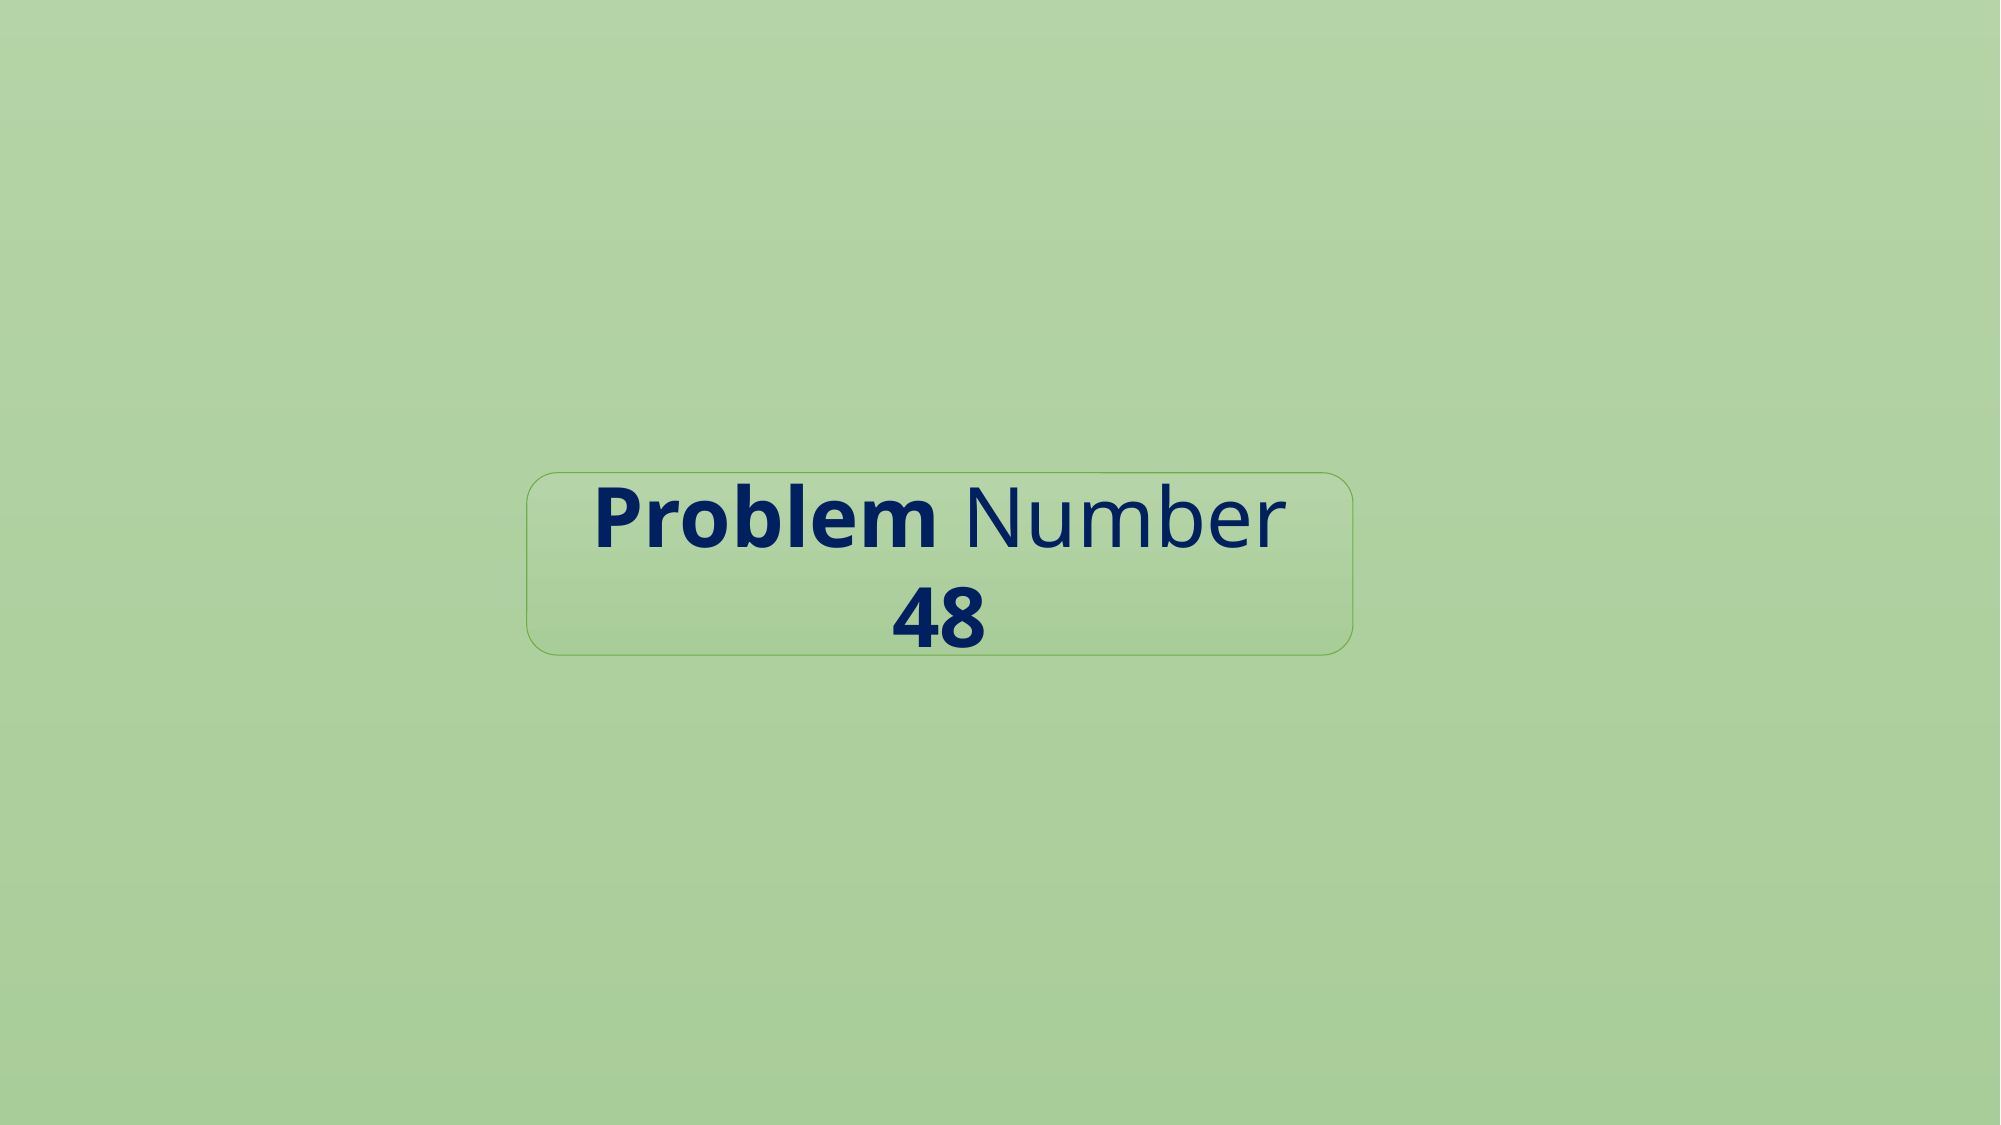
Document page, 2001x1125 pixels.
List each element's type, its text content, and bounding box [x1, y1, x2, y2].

text_box Problem Number 48 [526, 472, 1354, 656]
